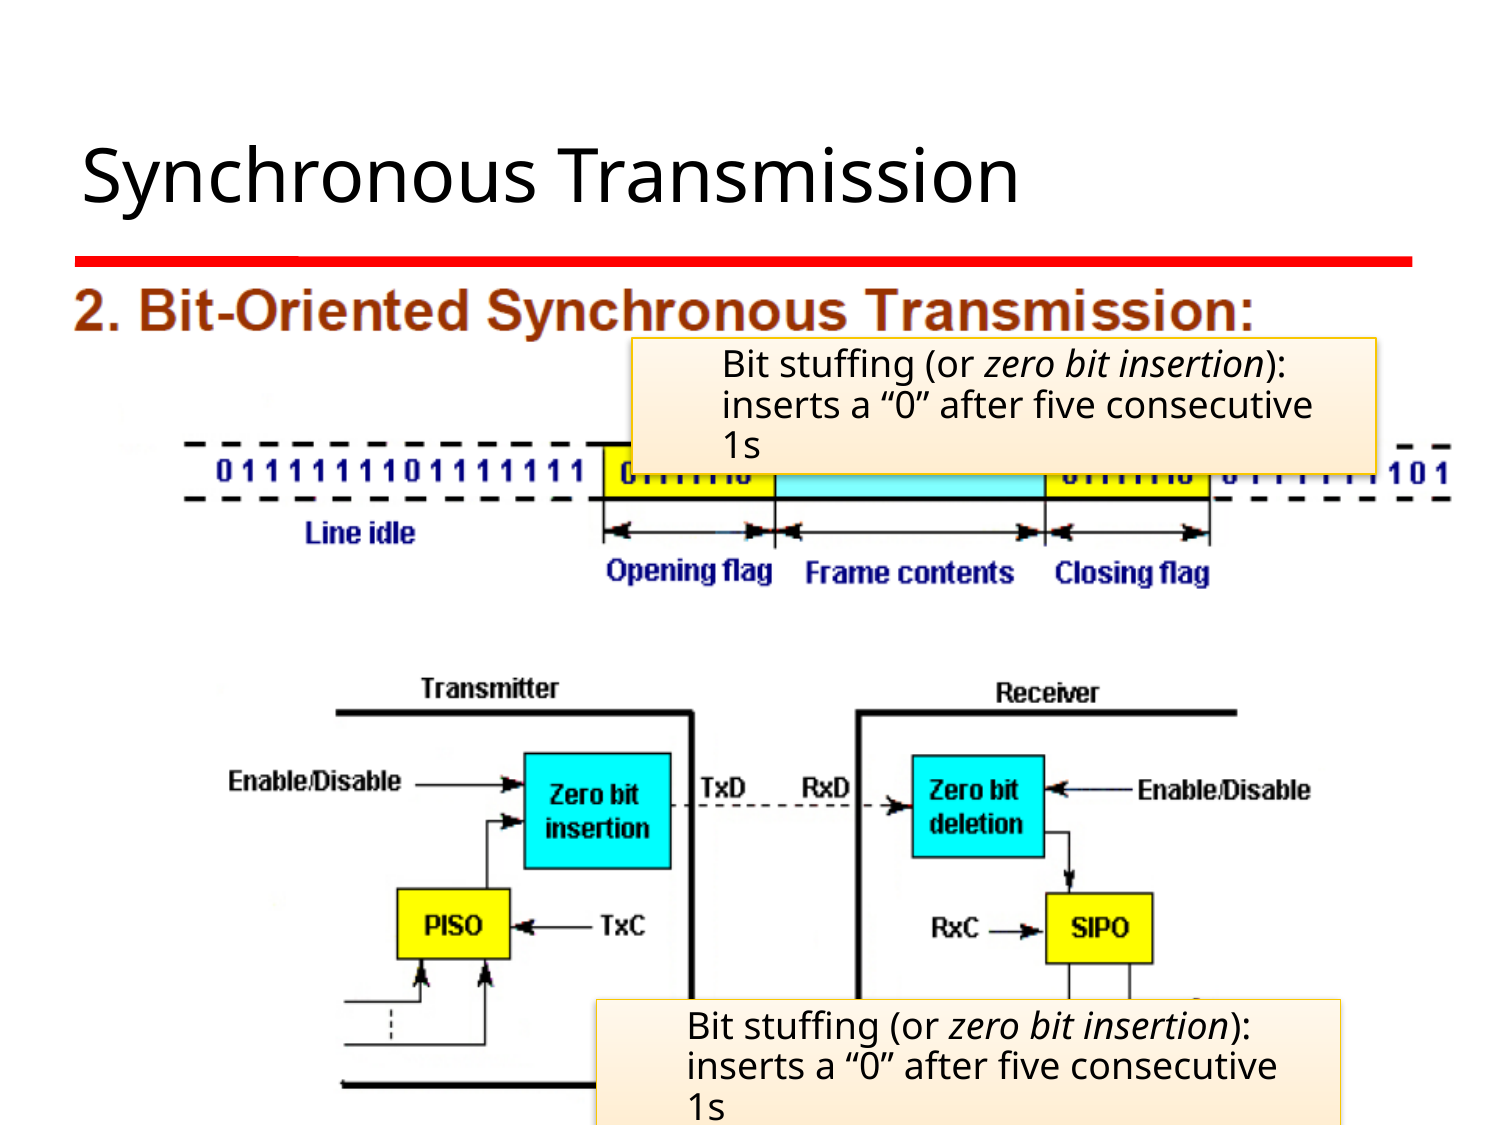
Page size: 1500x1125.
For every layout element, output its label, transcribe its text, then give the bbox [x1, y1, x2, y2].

title Synchronous Transmission [66, 37, 1413, 226]
picture [52, 266, 1469, 1115]
